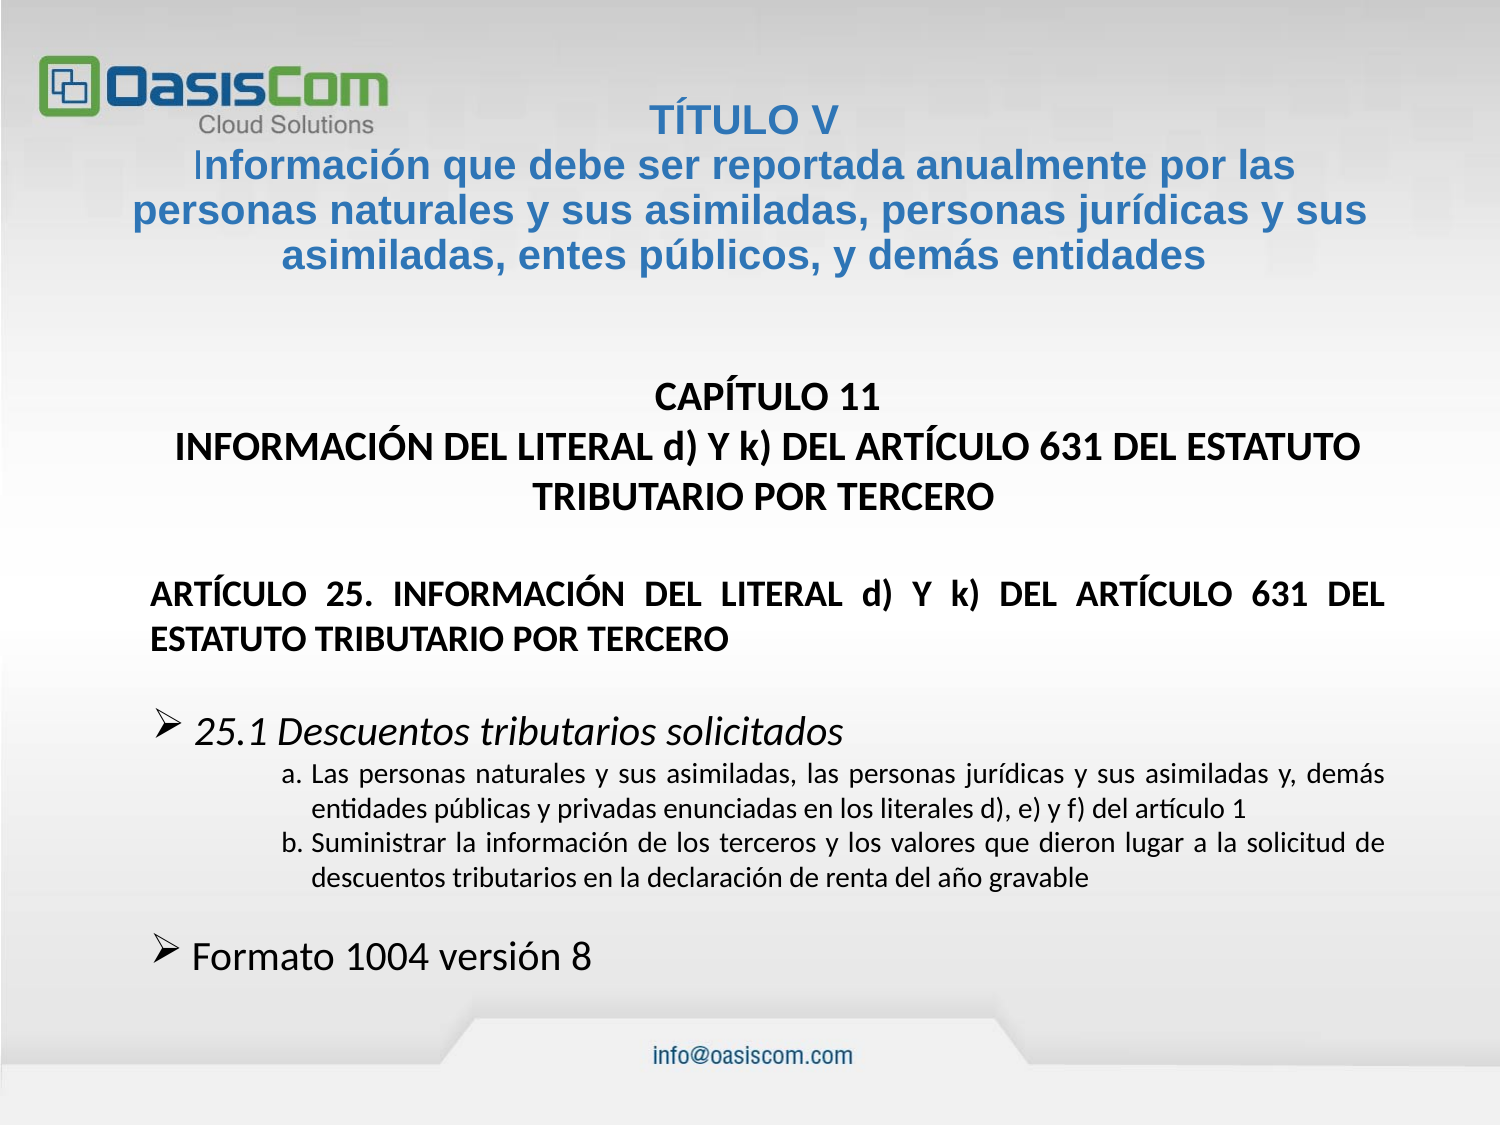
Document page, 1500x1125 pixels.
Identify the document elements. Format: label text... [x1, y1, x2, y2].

title TÍTULO V Información que debe ser reportada anualmente por las personas naturales y sus asimiladas, personas jurídicas y sus asimiladas, entes públicos, y demás entidades [0, 91, 1500, 282]
picture [0, 0, 1500, 91]
text_box CAPÍTULO 11 INFORMACIÓN DEL LITERAL d) Y k) DEL ARTÍCULO 631 DEL ESTATUTO TRIBUTARIO POR TERCERO ARTÍCULO 25. INFORMACIÓN DEL LITERAL d) Y k) DEL ARTÍCULO 631 DEL ESTATUTO TRIBUTARIO POR TERCERO 25.1 Descuentos tributarios solicitados Las personas naturales y sus asimiladas, las personas jurídicas y sus asimiladas y, demás entidades públicas y privadas enunciadas en los literales d), e) y f) del artículo 1 Suministrar la información de los terceros y los valores que dieron lugar a la solicitud de descuentos tributarios en la declaración de renta del año gravable Formato 1004 versión 8 [135, 361, 1401, 1037]
picture [0, 282, 1500, 1125]
